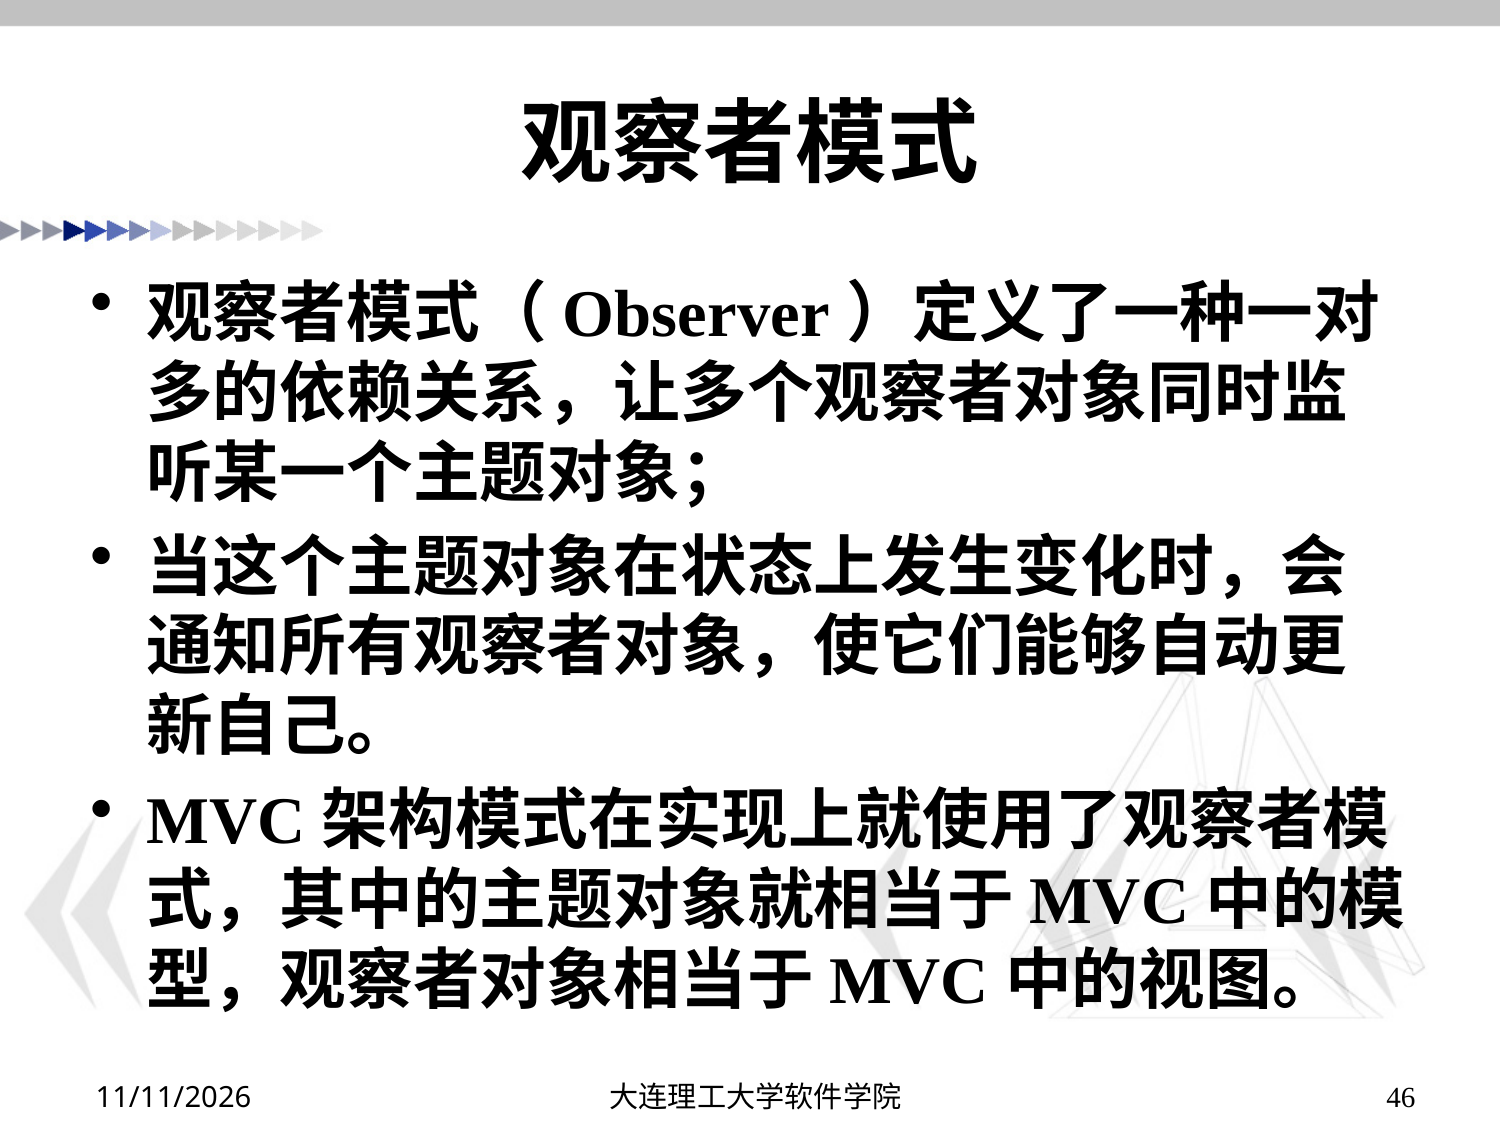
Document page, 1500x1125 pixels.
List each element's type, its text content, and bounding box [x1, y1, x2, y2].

list 观察者模式（Observer）定义了一种一对多的依赖关系，让多个观察者对象同时监听某一个主题对象； 当这个主题对象在状态上发生变化时，会通知所有观察者对象，使它们能够自动更新自己。 MVC架构模式在实现上就使用了观察者模式，其中的主题对象就相当于MVC中的模型，观察者对象相当于MVC中的视图。 [74, 262, 1426, 1048]
picture [0, 0, 1500, 1125]
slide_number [80, 1070, 431, 1114]
title 观察者模式 [74, 44, 1426, 233]
slide_number 46 [1080, 1070, 1431, 1114]
footer 大连理工大学软件学院 [517, 1070, 994, 1114]
